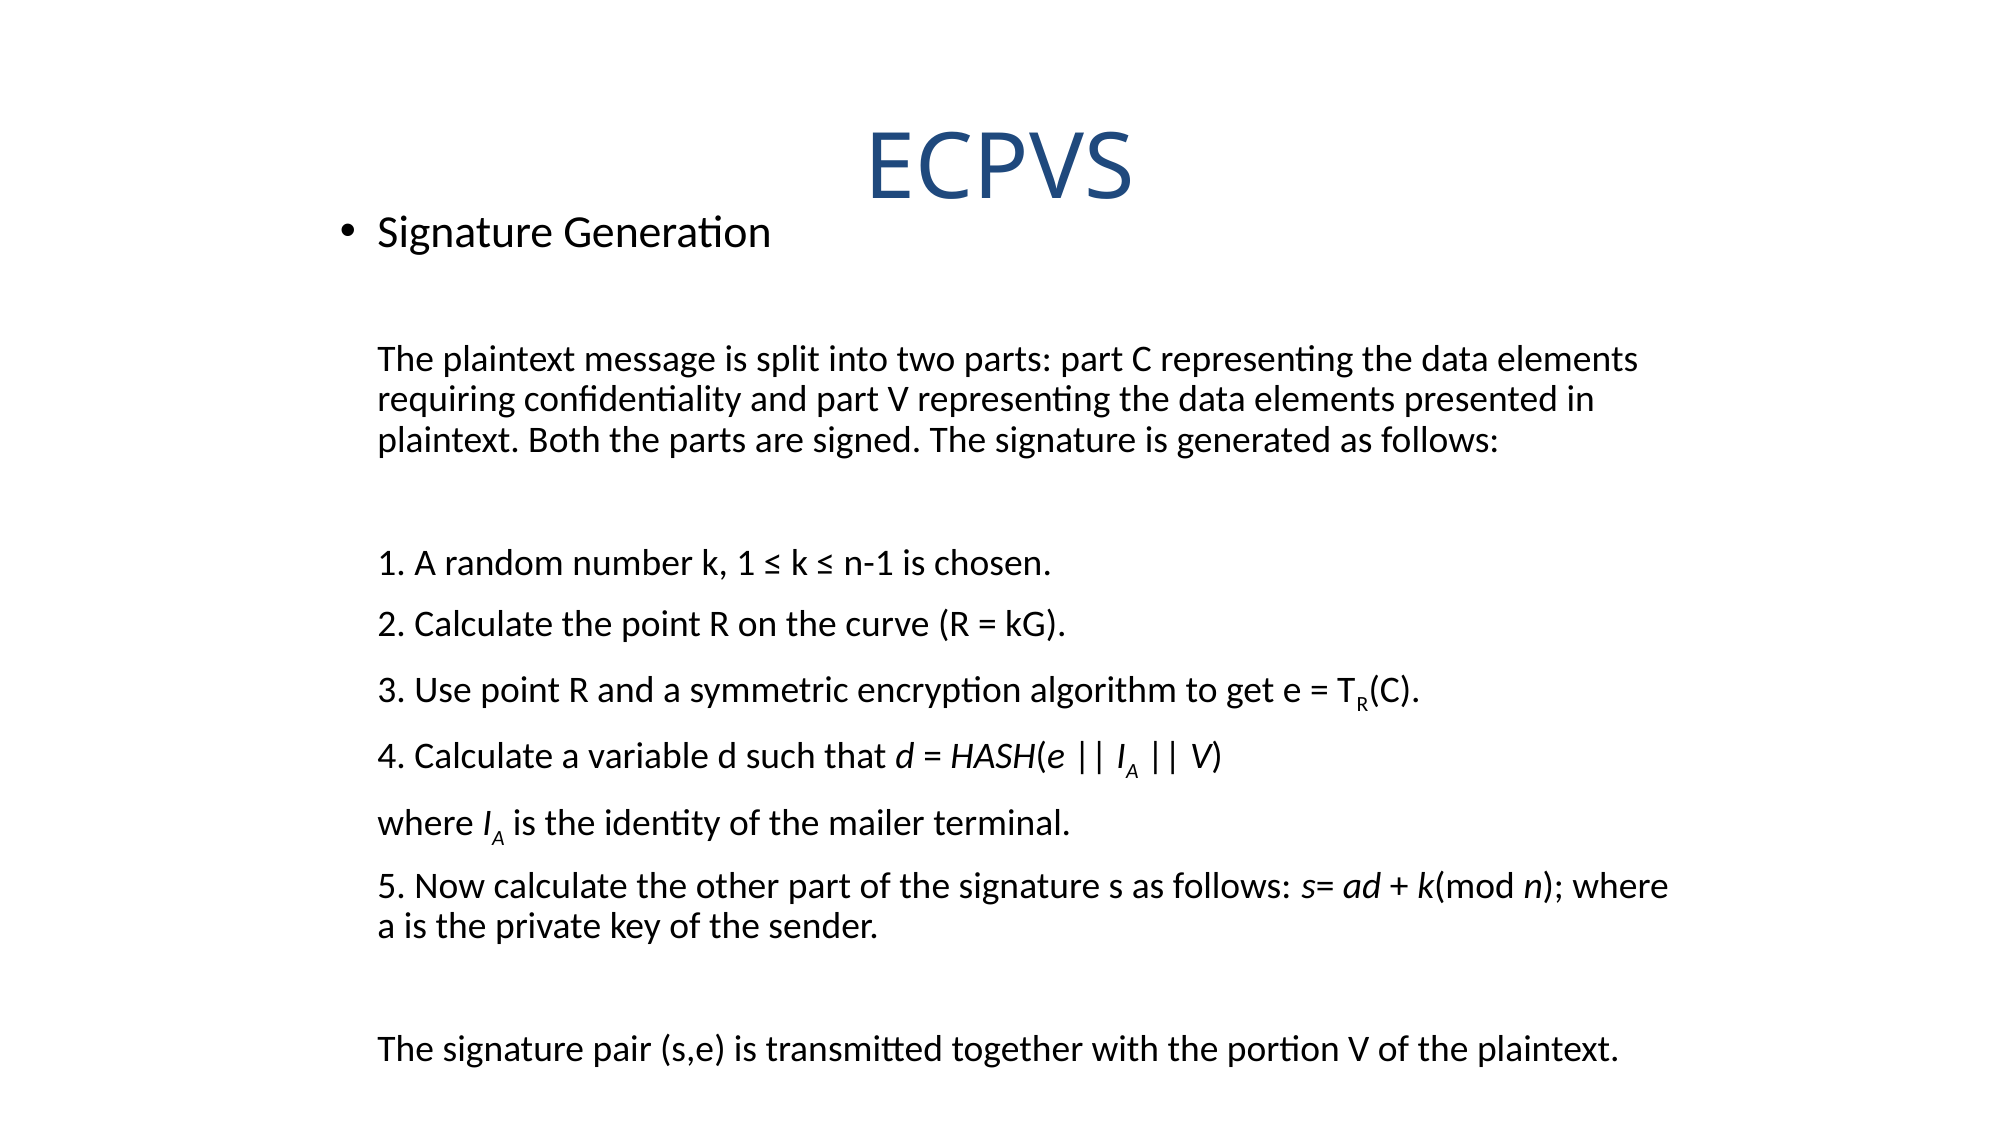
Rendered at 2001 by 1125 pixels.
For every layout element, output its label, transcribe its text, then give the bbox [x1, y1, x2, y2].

title ECPVS [137, 59, 1863, 278]
list Signature Generation The plaintext message is split into two parts: part C representing the data elements requiring confidentiality and part V representing the data elements presented in plaintext. Both the parts are signed. The signature is generated as follows: 1. A random number k, 1 ≤ k ≤ n-1 is chosen. 2. Calculate the point R on the curve (R = kG). 3. Use point R and a symmetric encryption algorithm to get e = TR(C). 4. Calculate a variable d such that d = HASH(e || IA || V) where IA is the identity of the mailer terminal. 5. Now calculate the other part of the signature s as follows: s= ad + k(mod n); where a is the private key of the sender. The signature pair (s,e) is transmitted together with the portion V of the plaintext. [324, 200, 1688, 1075]
